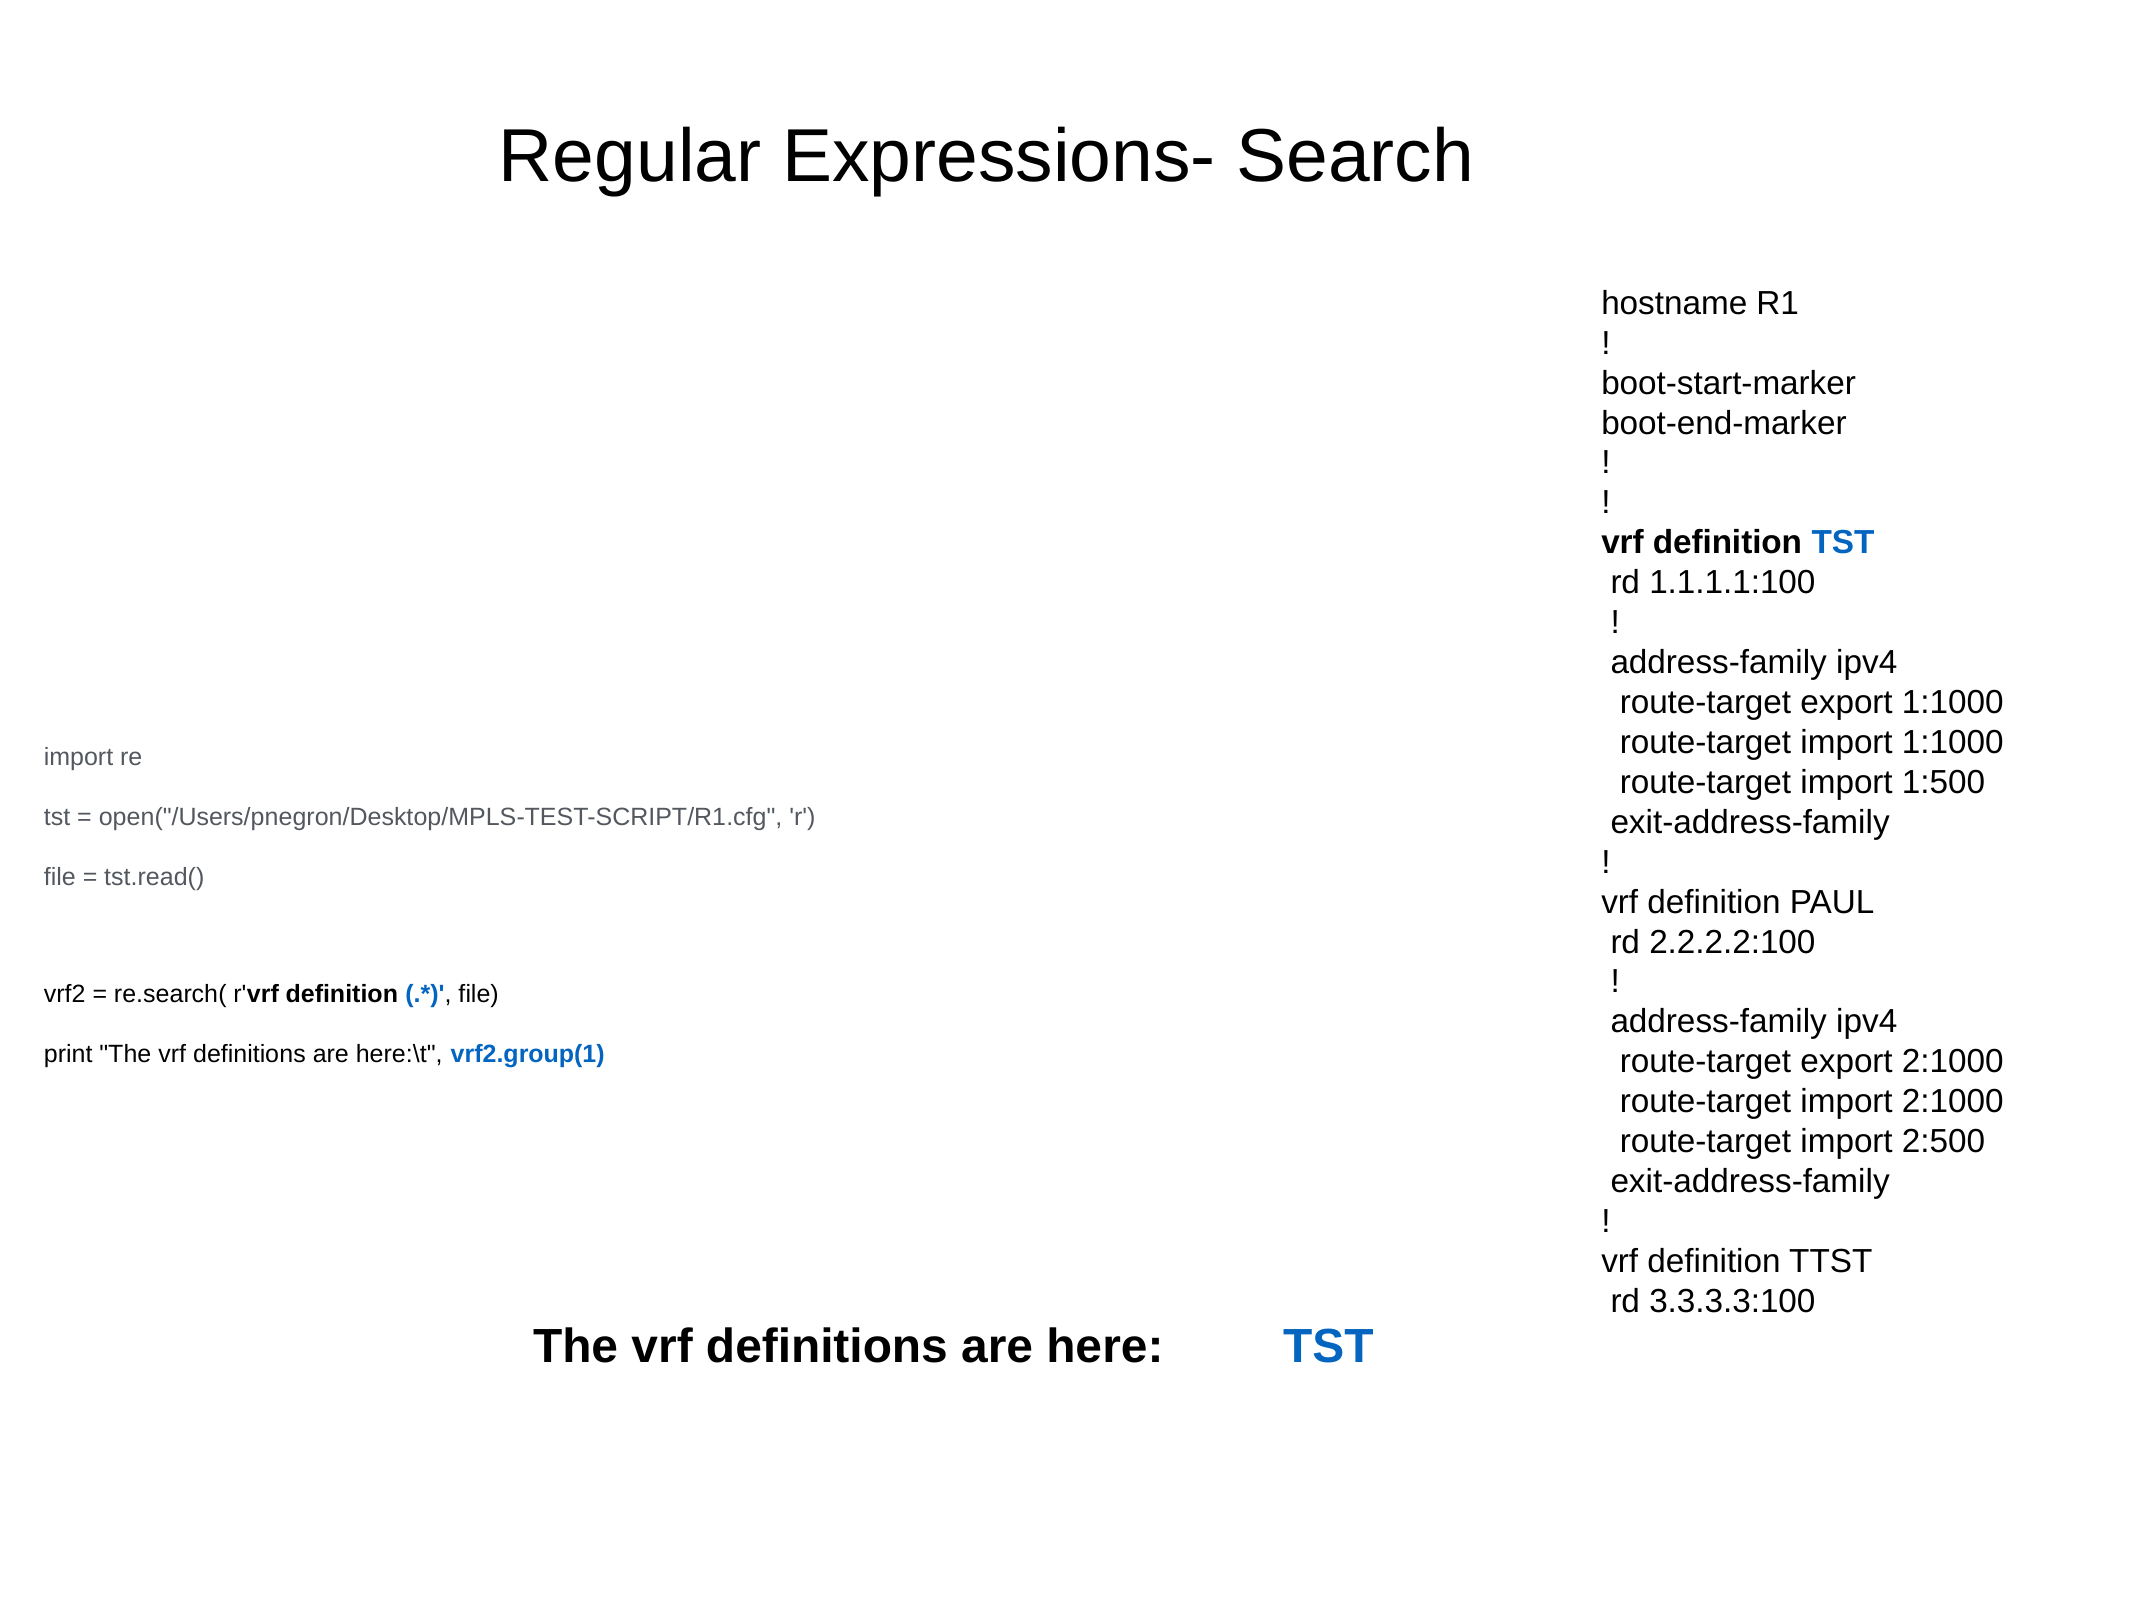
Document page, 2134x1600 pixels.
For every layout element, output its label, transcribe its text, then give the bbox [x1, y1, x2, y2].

text_box Regular Expressions- Search [490, 97, 1483, 205]
text_box vrf2 = re.search( r'vrf definition (.*)', file) print "The vrf definitions are here:\t", vrf2.group(1) [35, 969, 1390, 1076]
text_box The vrf definitions are here: TST [524, 1306, 1382, 1381]
text_box hostname R1 ! boot-start-marker boot-end-marker ! ! vrf definition TST rd 1.1.1.1:100 ! address-family ipv4 route-target export 1:1000 route-target import 1:1000 route-target import 1:500 exit-address-family ! vrf definition PAUL rd 2.2.2.2:100 ! address-family ipv4 route-target export 2:1000 route-target import 2:1000 route-target import 2:500 exit-address-family ! vrf definition TTST rd 3.3.3.3:100 [1593, 272, 2013, 1328]
text_box import re tst = open("/Users/pnegron/Desktop/MPLS-TEST-SCRIPT/R1.cfg", 'r') file = tst.read() [35, 701, 1566, 899]
